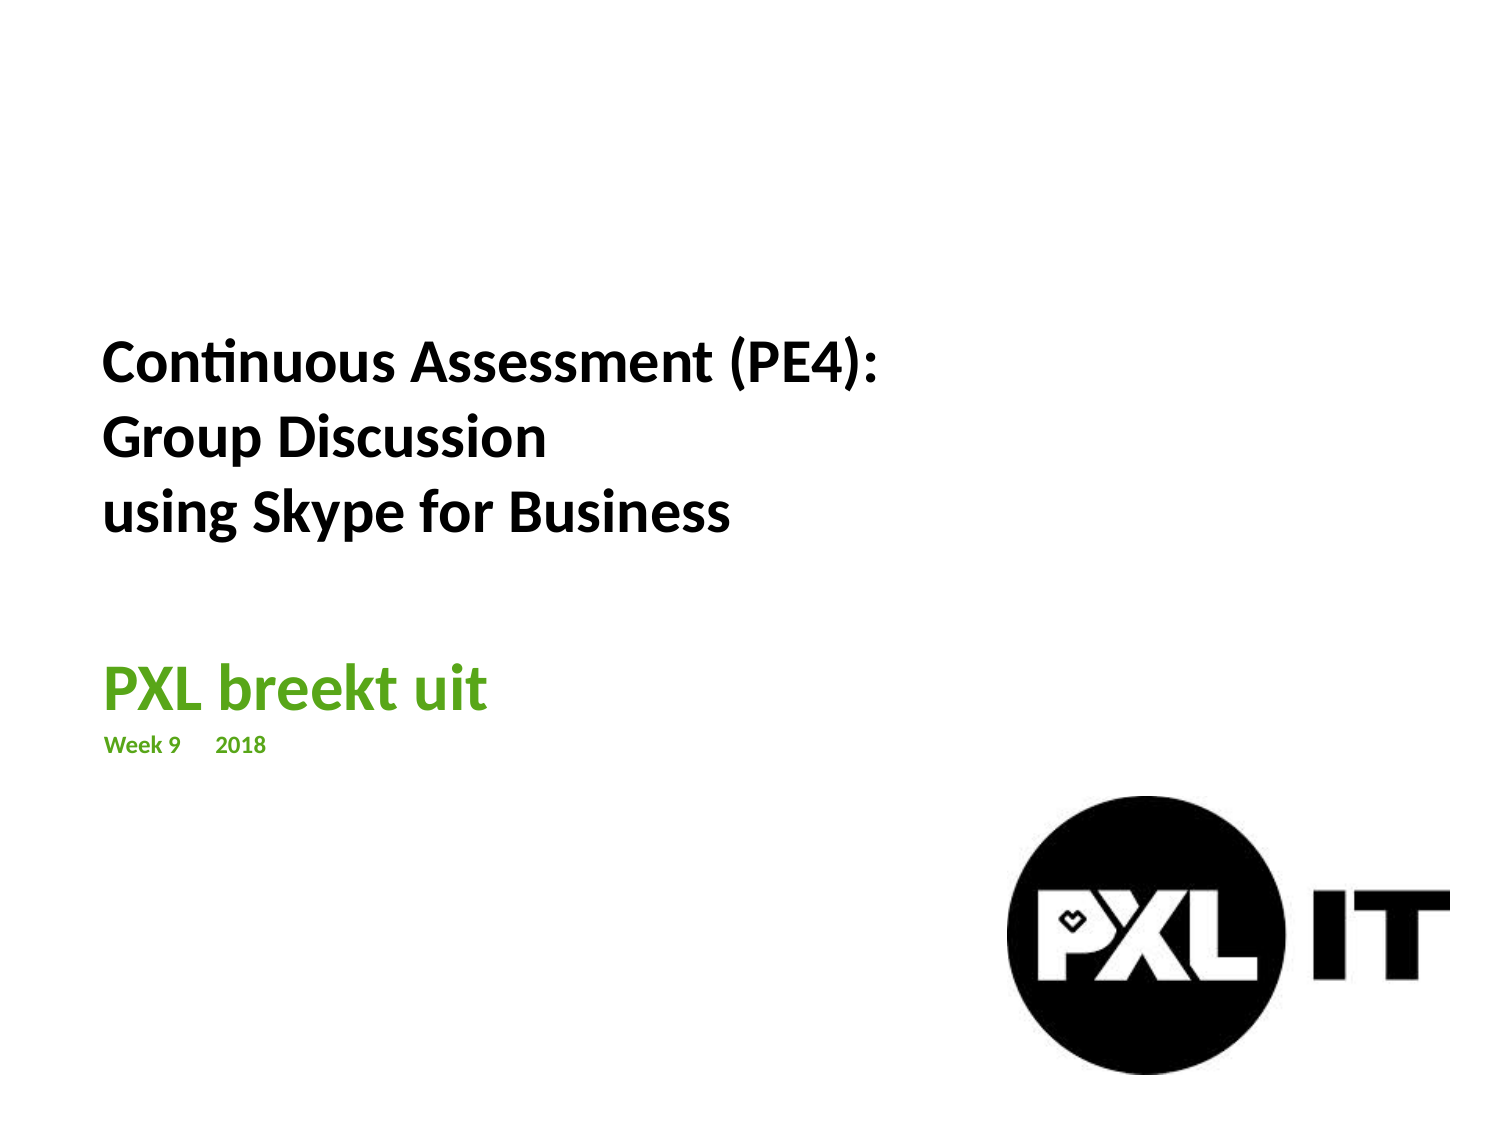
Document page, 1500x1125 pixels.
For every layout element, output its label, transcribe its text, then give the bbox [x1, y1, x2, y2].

picture [1007, 796, 1451, 1075]
subtitle PXL breekt uit Week 9 2018 [88, 635, 878, 823]
title Continuous Assessment (PE4): Group Discussion using Skype for Business [87, 312, 1363, 554]
